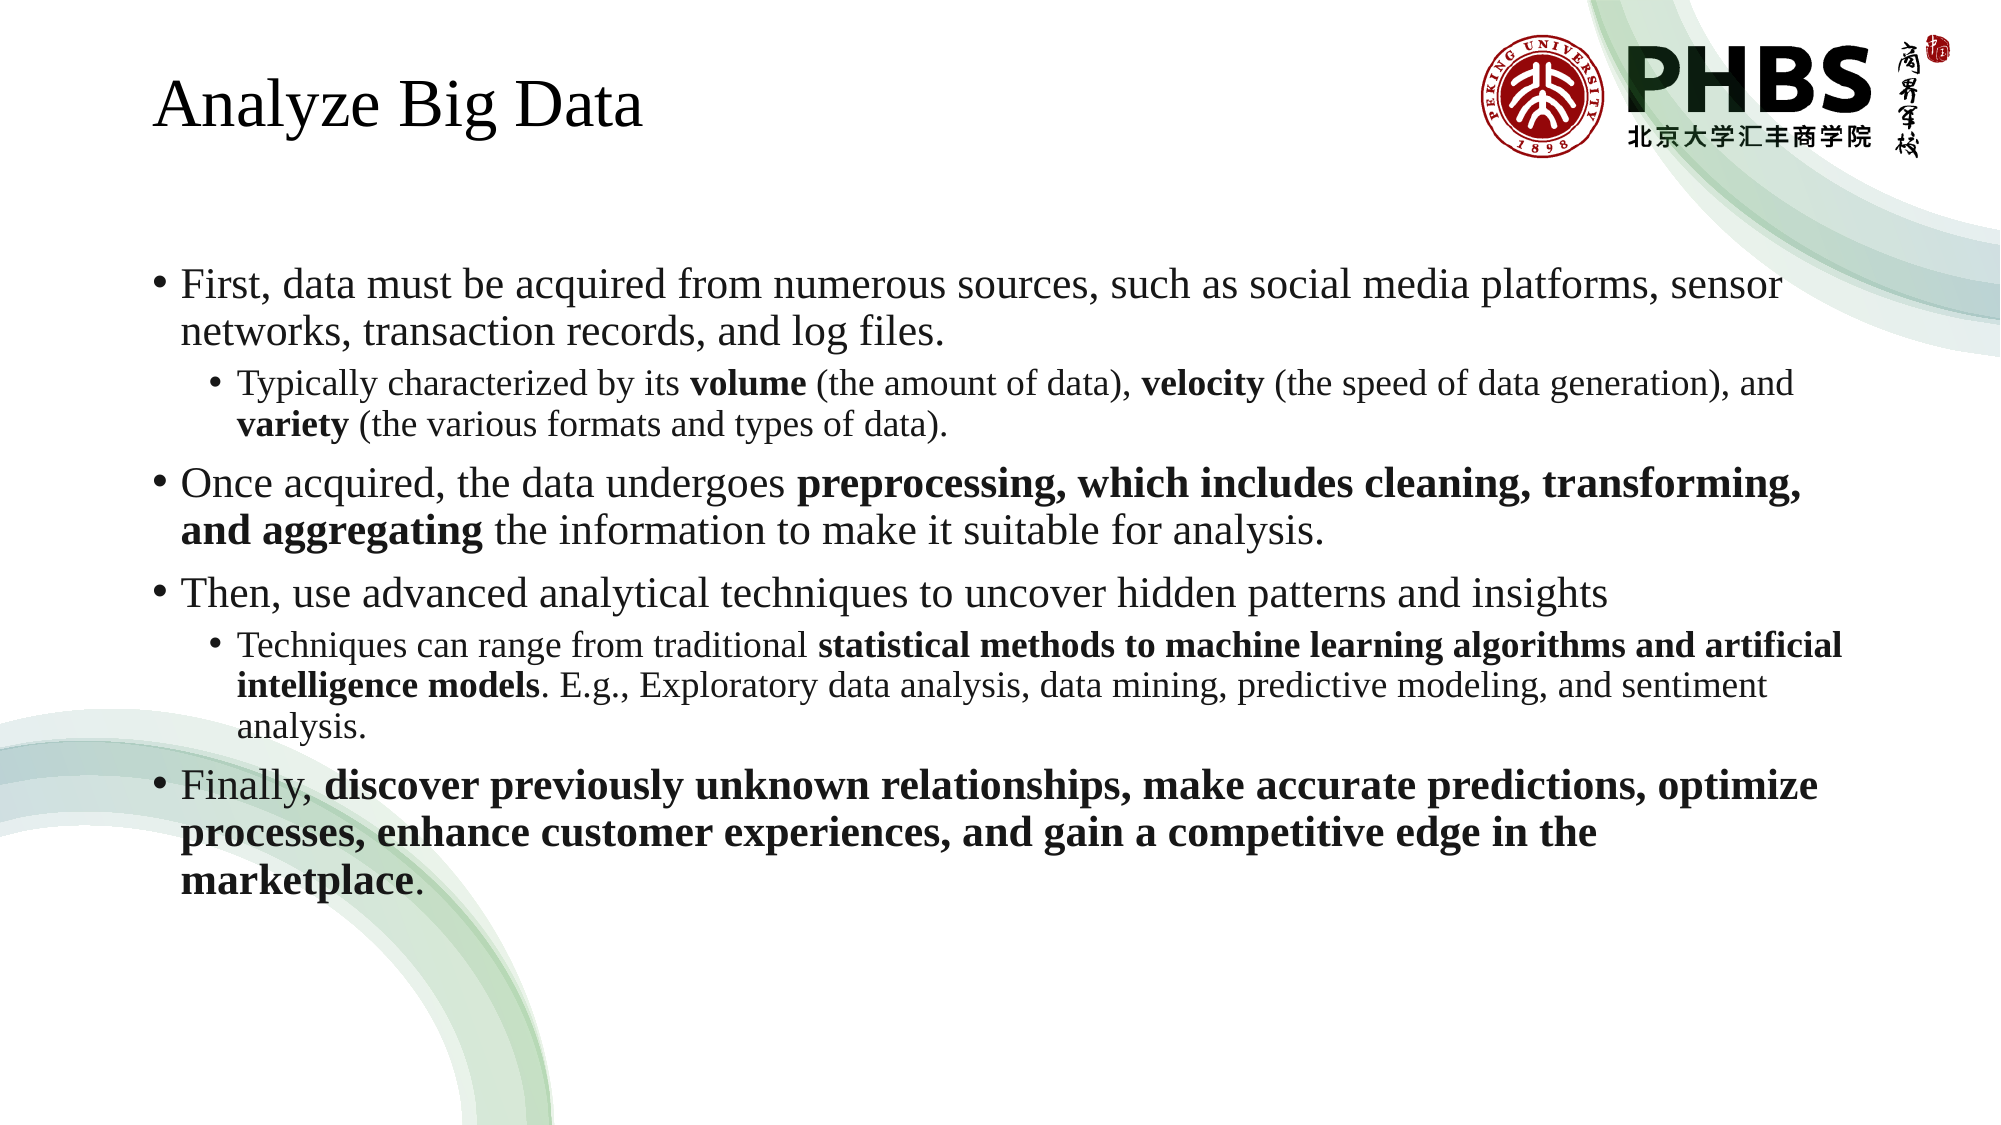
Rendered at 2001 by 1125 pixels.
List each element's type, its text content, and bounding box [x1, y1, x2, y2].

list First, data must be acquired from numerous sources, such as social media platforms, sensor networks, transaction records, and log files. Typically characterized by its volume (the amount of data), velocity (the speed of data generation), and variety (the various formats and types of data). Once acquired, the data undergoes preprocessing, which includes cleaning, transforming, and aggregating the information to make it suitable for analysis. Then, use advanced analytical techniques to uncover hidden patterns and insights Techniques can range from traditional statistical methods to machine learning algorithms and artificial intelligence models. E.g., Exploratory data analysis, data mining, predictive modeling, and sentiment analysis. Finally, discover previously unknown relationships, make accurate predictions, optimize processes, enhance customer experiences, and gain a competitive edge in the marketplace. [137, 253, 1863, 1014]
picture [1458, 0, 1609, 59]
title Analyze Big Data [137, 59, 1863, 253]
picture [1625, 0, 2000, 185]
